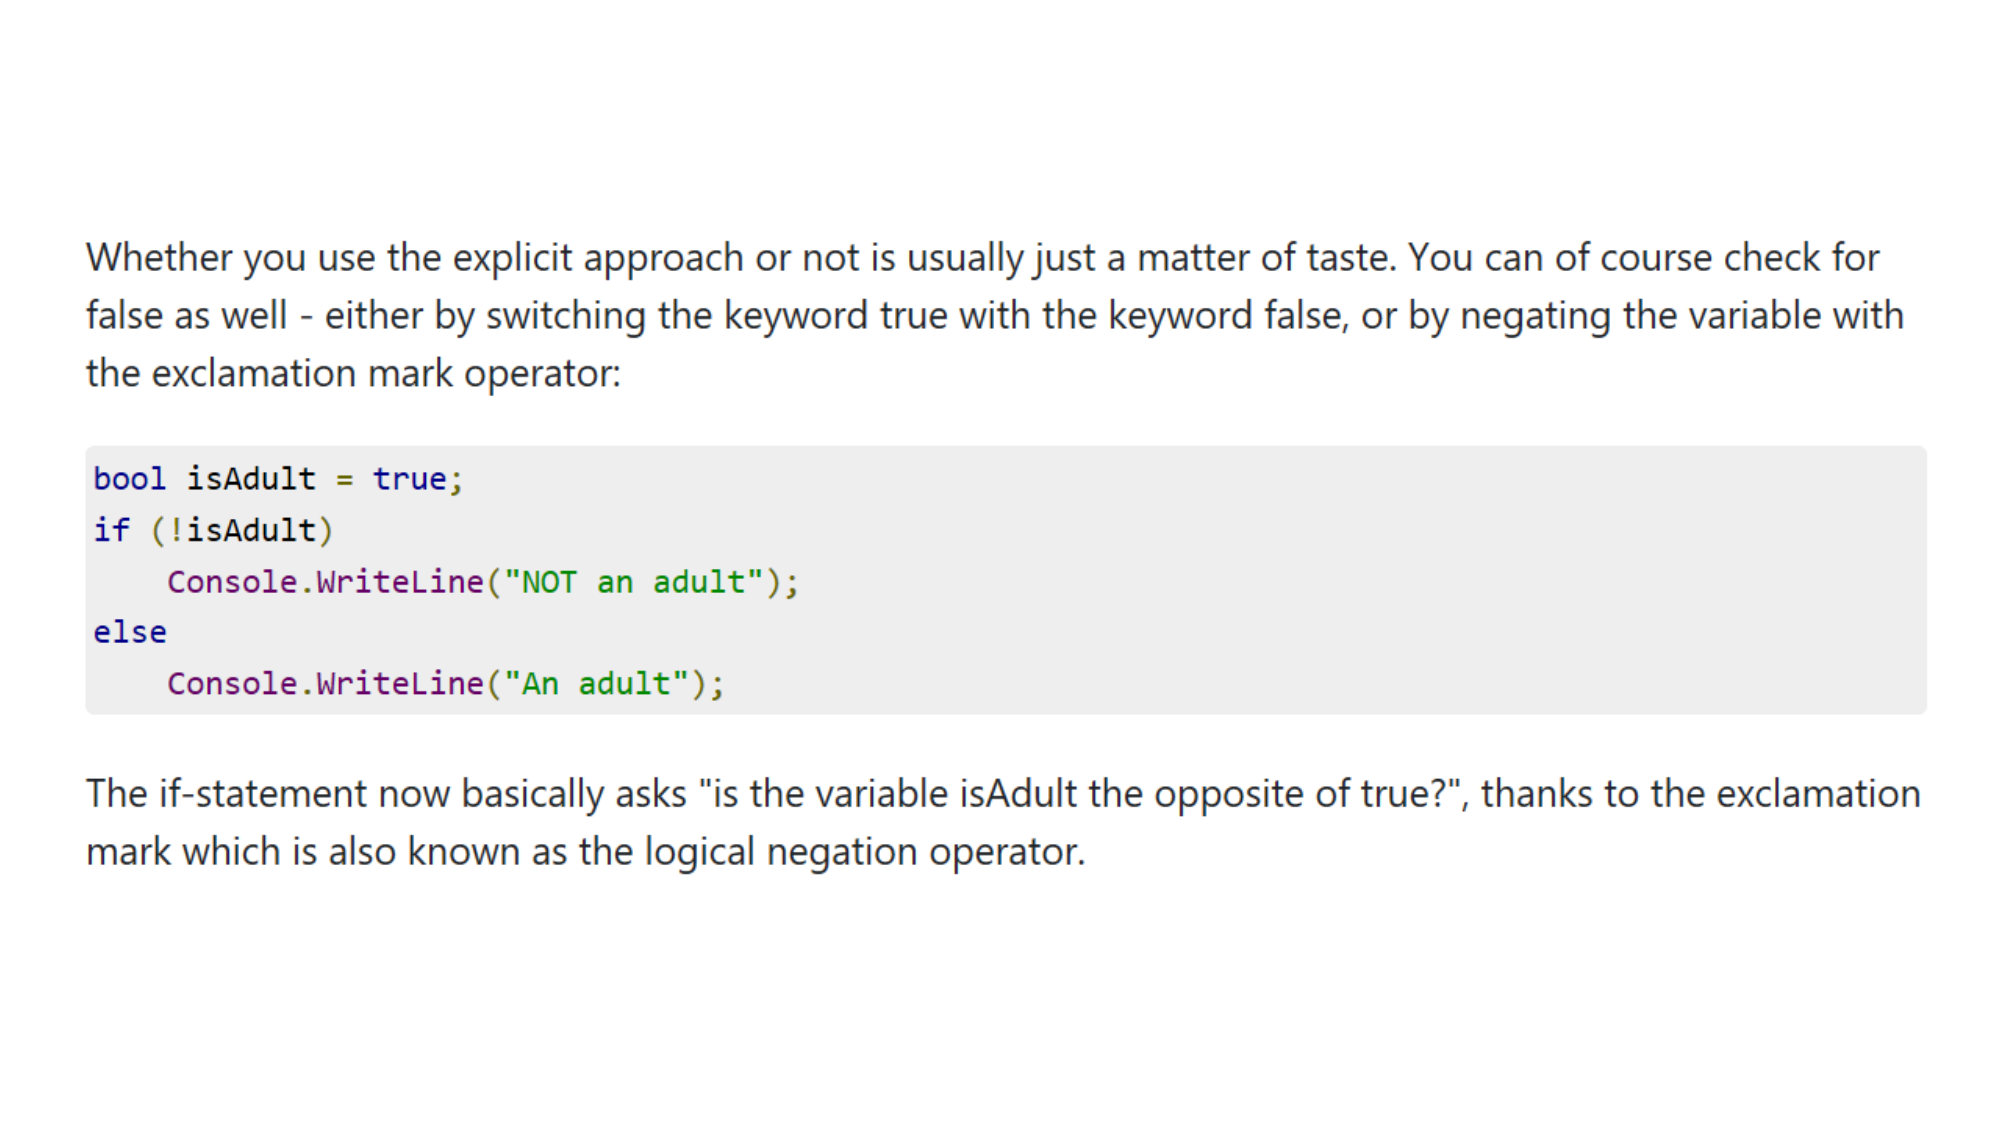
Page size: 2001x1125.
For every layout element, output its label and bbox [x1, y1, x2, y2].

picture [42, 185, 1958, 940]
